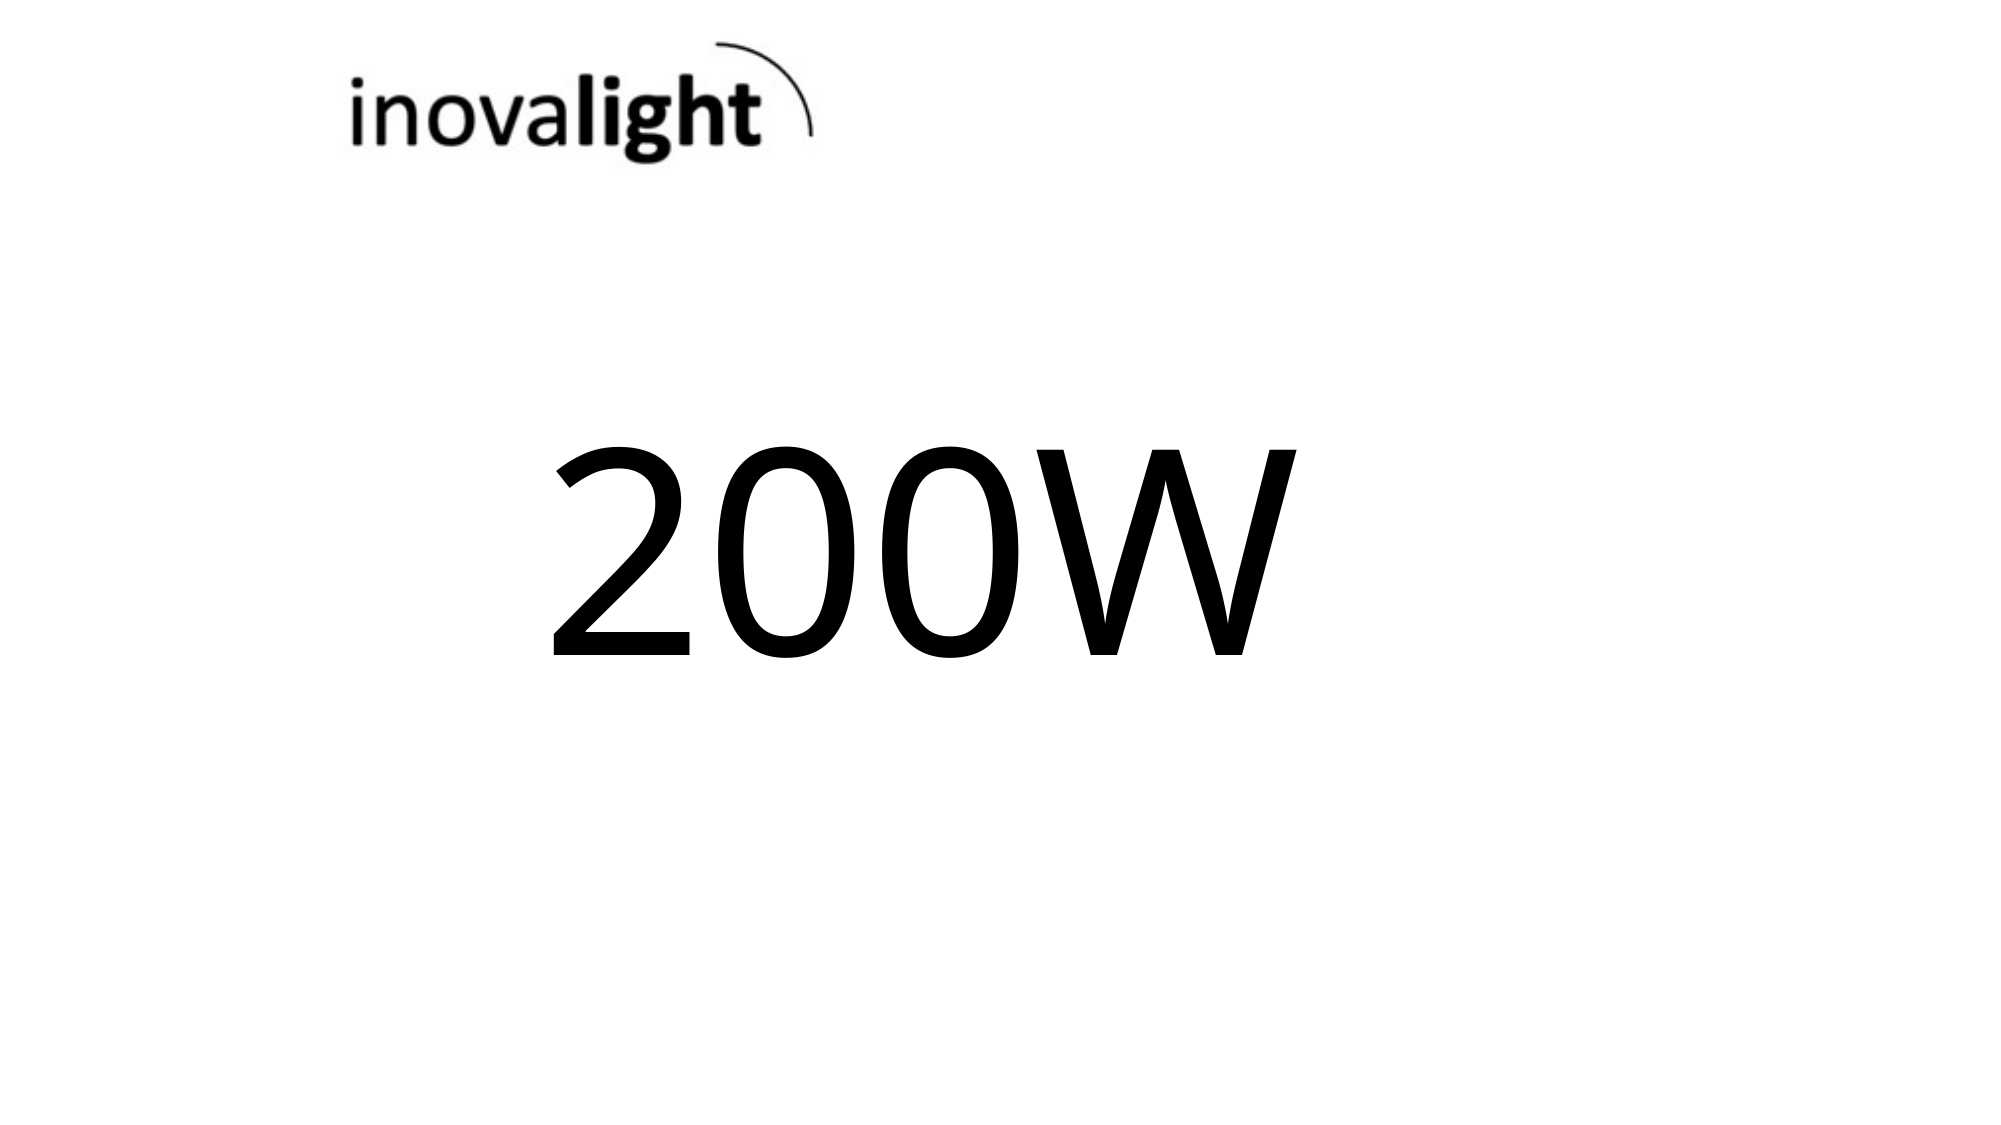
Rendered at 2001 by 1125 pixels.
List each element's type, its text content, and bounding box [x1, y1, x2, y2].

text_box 200W [525, 366, 1475, 759]
picture [249, 0, 881, 228]
